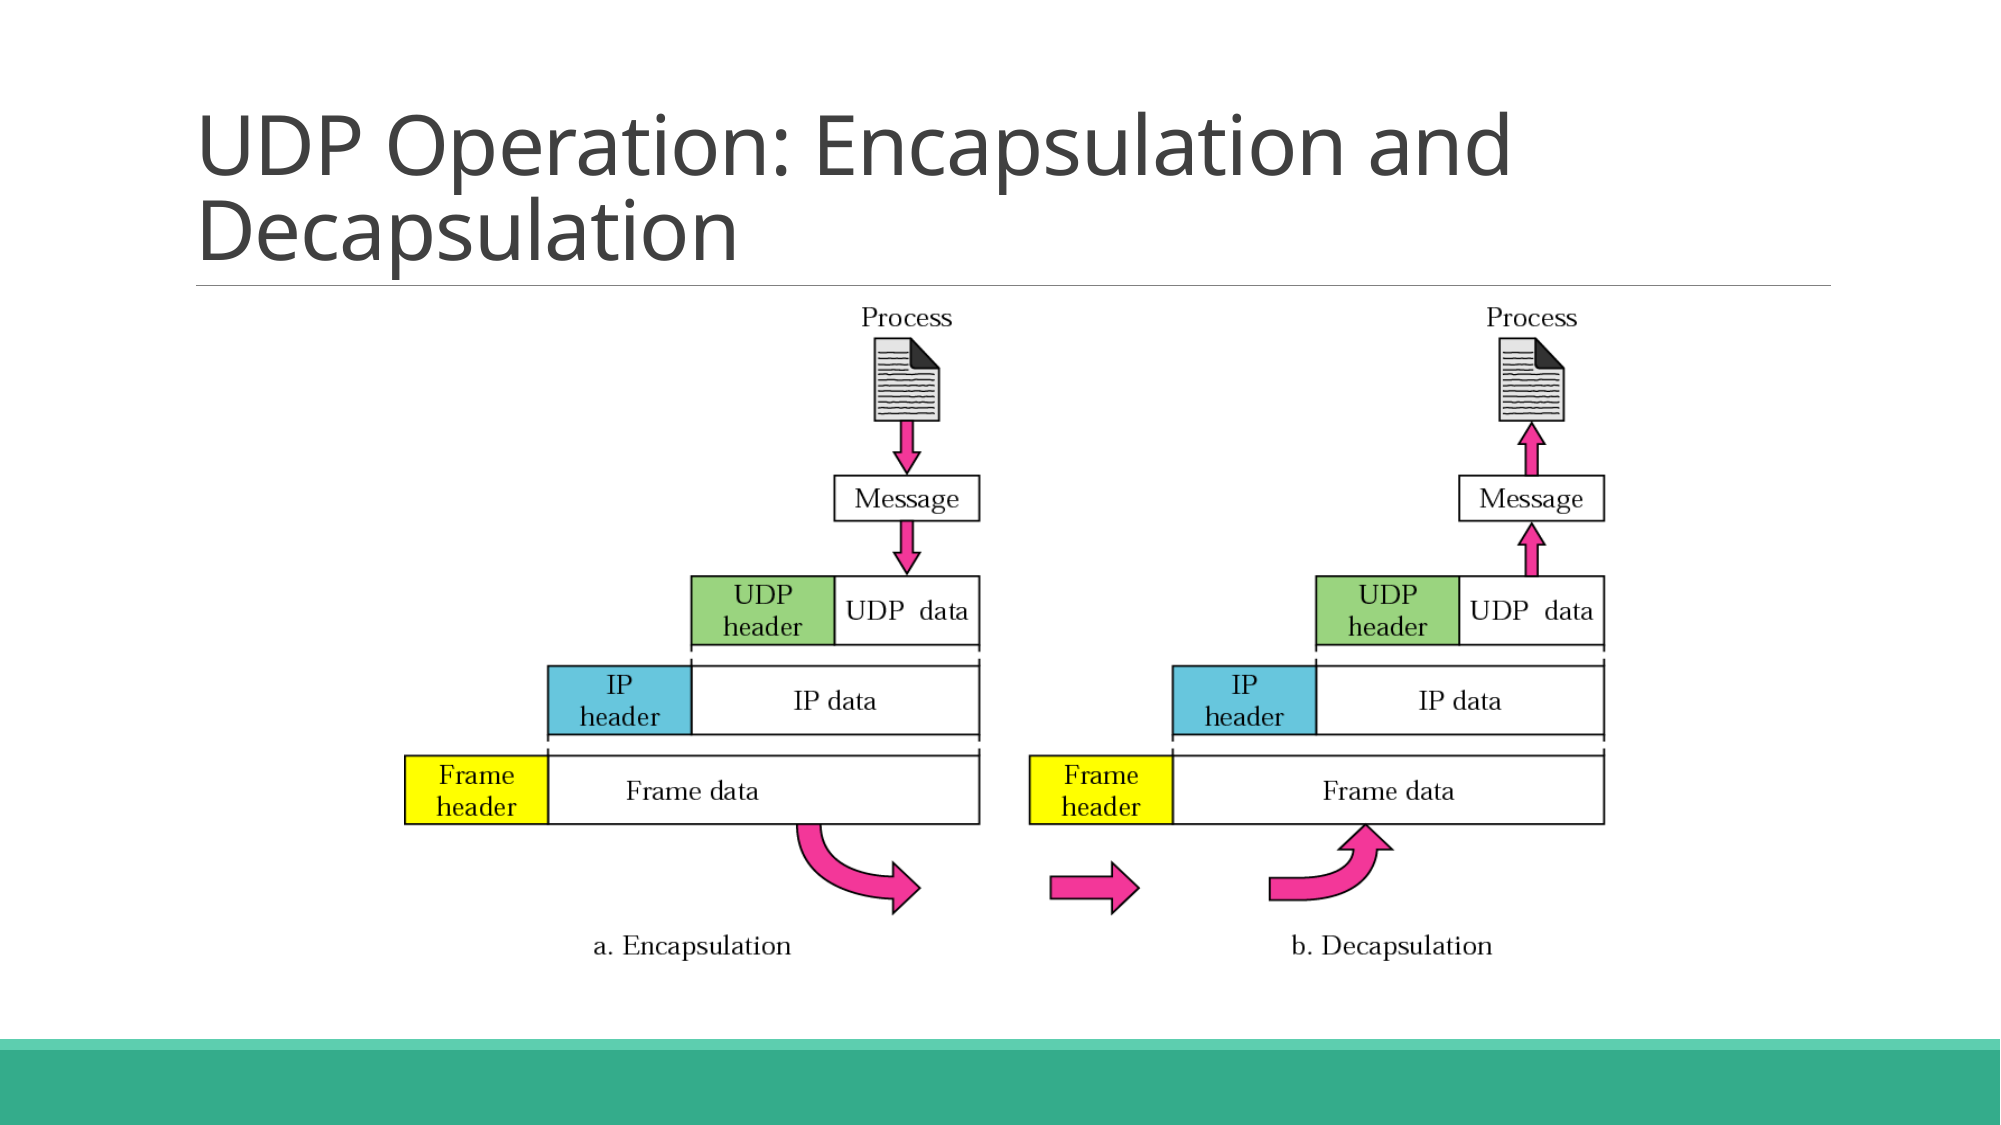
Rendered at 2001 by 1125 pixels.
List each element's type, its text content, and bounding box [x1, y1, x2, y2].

title UDP Operation: Encapsulation and Decapsulation [180, 47, 1830, 285]
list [404, 302, 1606, 964]
